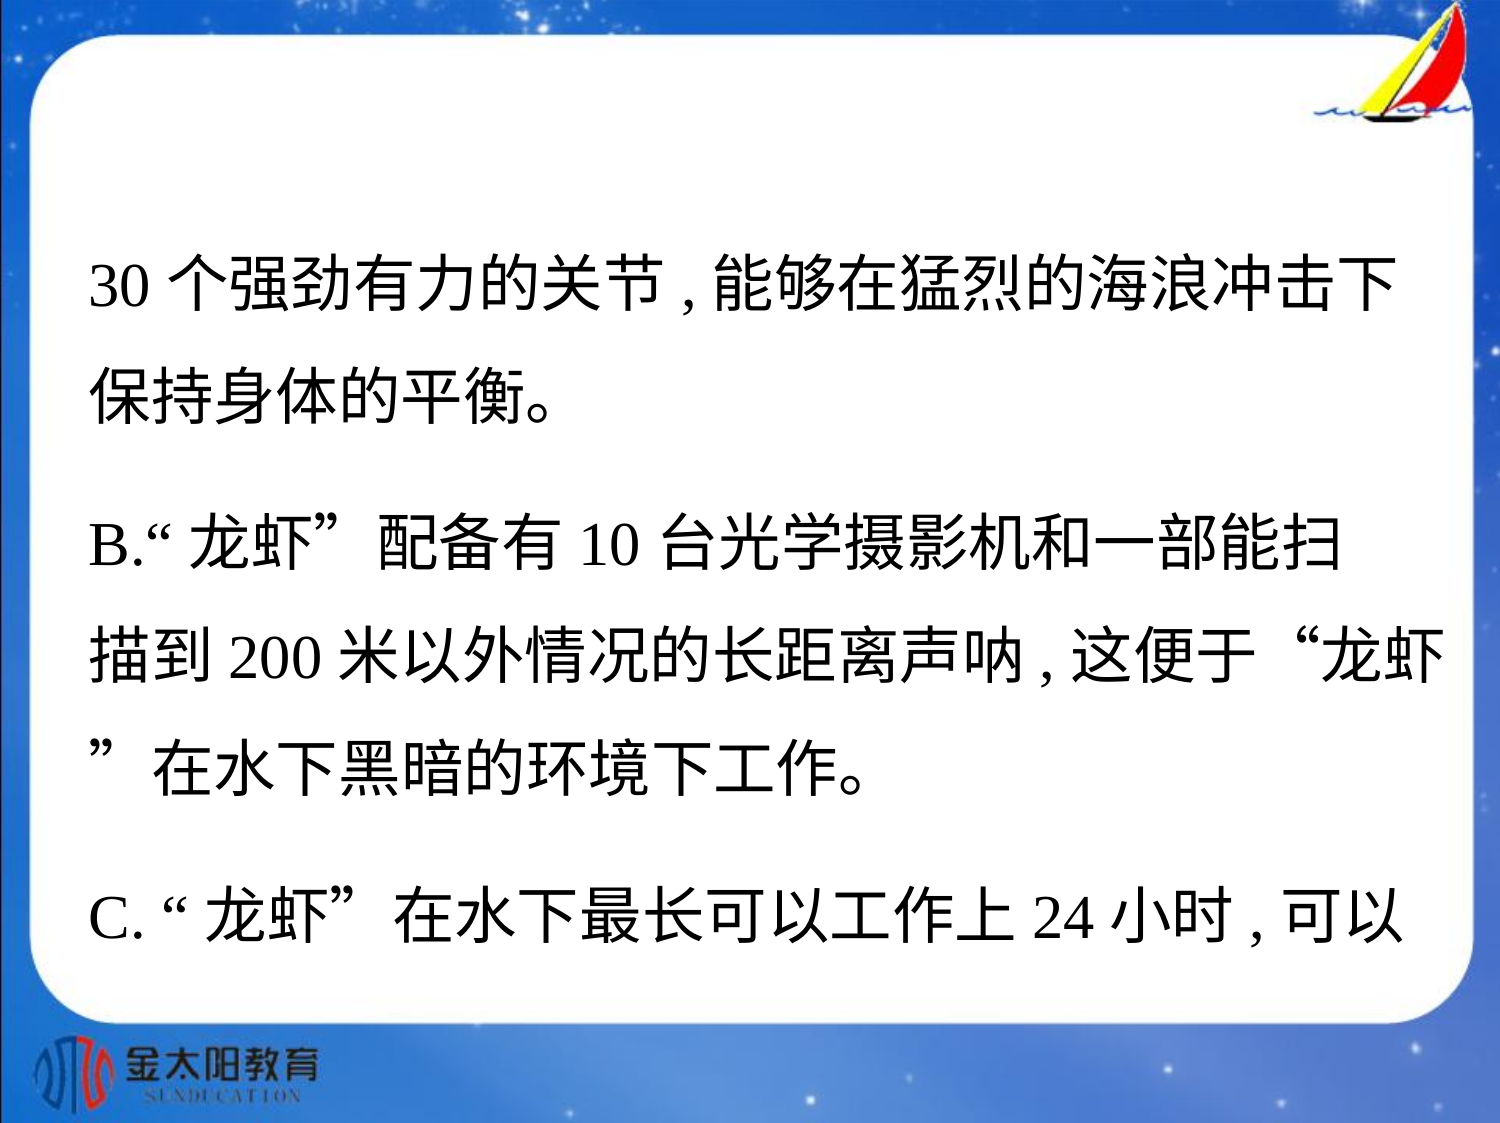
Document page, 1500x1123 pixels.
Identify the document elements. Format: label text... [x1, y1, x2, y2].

text_box B.“龙虾”配备有10台光学摄影机和一部能扫 描到200米以外情况的长距离声呐,这便于“龙虾 ”在水下黑暗的环境下工作。 [88, 465, 1453, 804]
text_box 30个强劲有力的关节,能够在猛烈的海浪冲击下 保持身体的平衡。 [88, 206, 1453, 433]
picture [0, 0, 1500, 1123]
text_box C. “龙虾”在水下最长可以工作上24小时,可以 [88, 838, 1453, 952]
